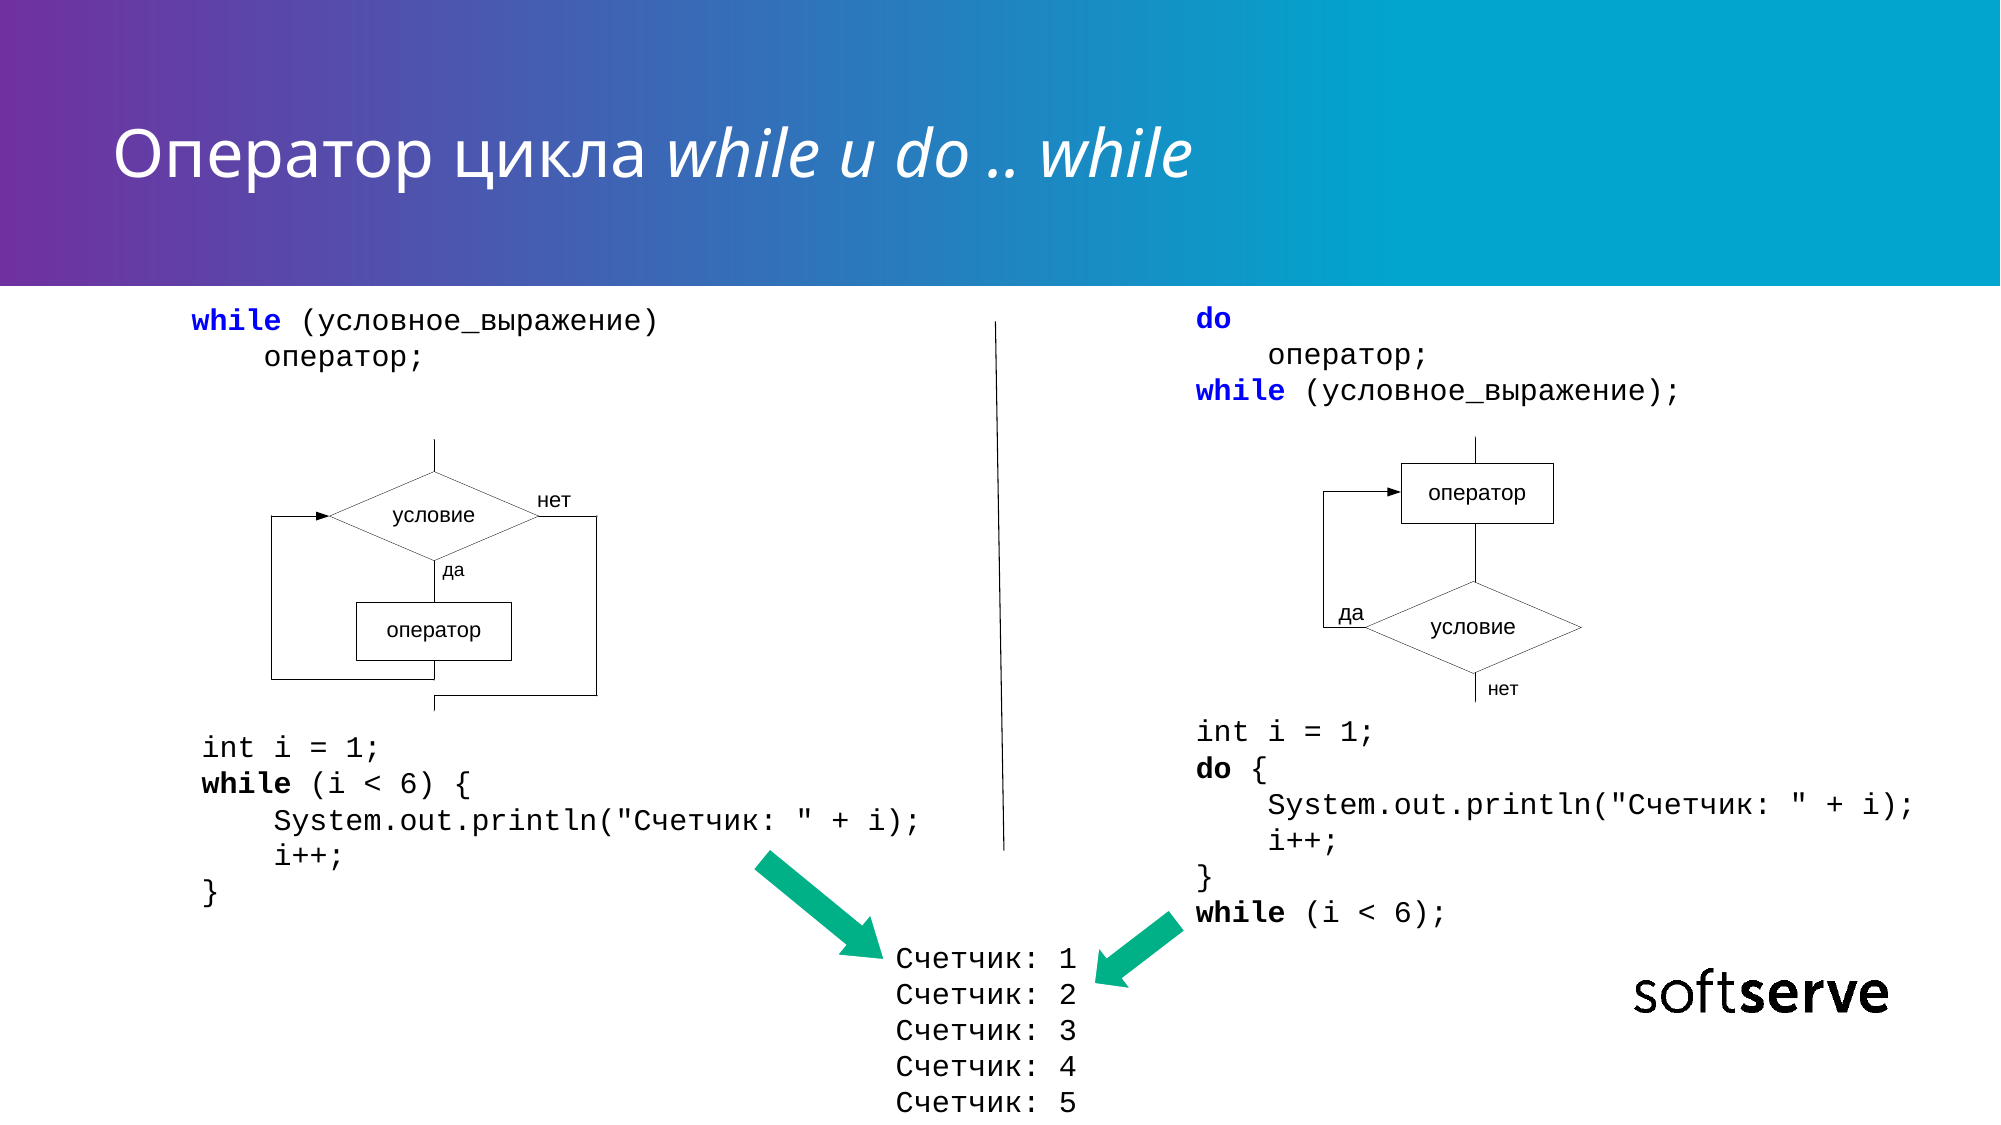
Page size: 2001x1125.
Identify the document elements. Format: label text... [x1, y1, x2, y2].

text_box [188, 296, 699, 379]
title Оператор цикла while и do .. while [112, 112, 1888, 225]
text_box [892, 933, 1080, 1125]
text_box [1193, 294, 1685, 413]
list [269, 437, 599, 713]
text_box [198, 723, 925, 914]
picture [1634, 968, 1888, 1013]
text_box [807, 914, 885, 960]
text_box [1094, 909, 1186, 989]
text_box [995, 321, 1004, 851]
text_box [1193, 707, 1919, 935]
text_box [1321, 434, 1584, 704]
